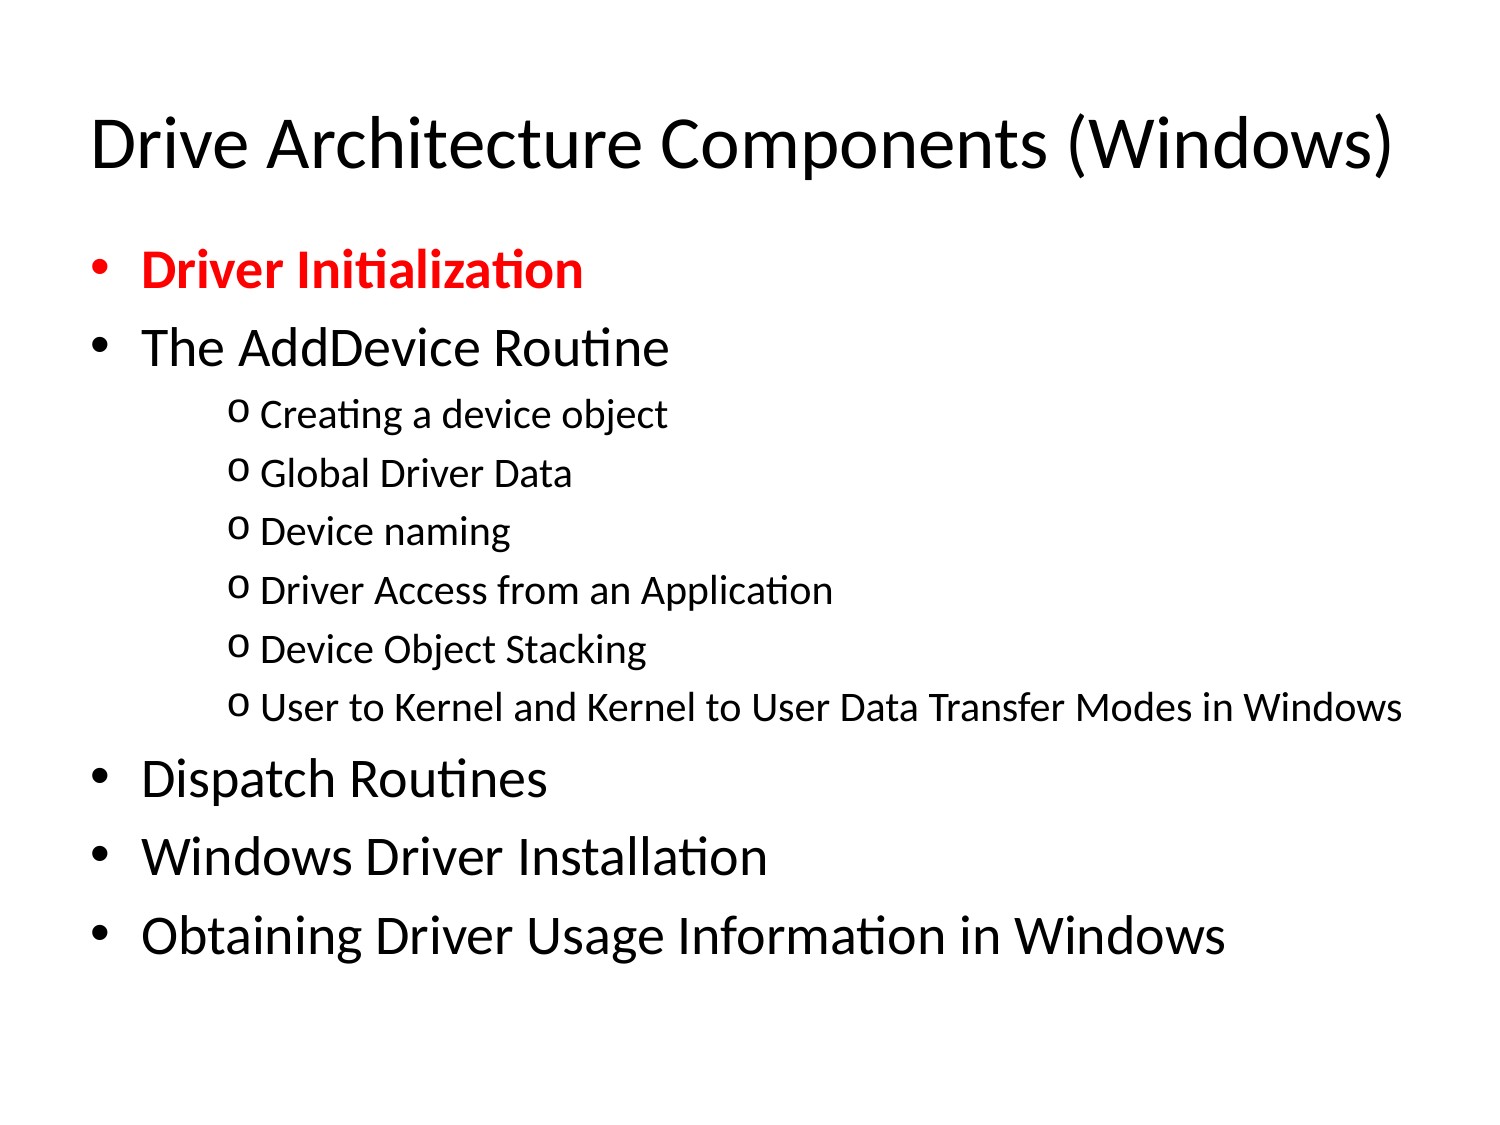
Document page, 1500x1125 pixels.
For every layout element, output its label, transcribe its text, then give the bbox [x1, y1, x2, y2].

title Drive Architecture Components (Windows) [75, 45, 1425, 224]
list Driver Initialization The AddDevice Routine Creating a device object Global Driver Data Device naming Driver Access from an Application Device Object Stacking User to Kernel and Kernel to User Data Transfer Modes in Windows Dispatch Routines Windows Driver Installation Obtaining Driver Usage Information in Windows [75, 224, 1425, 1025]
